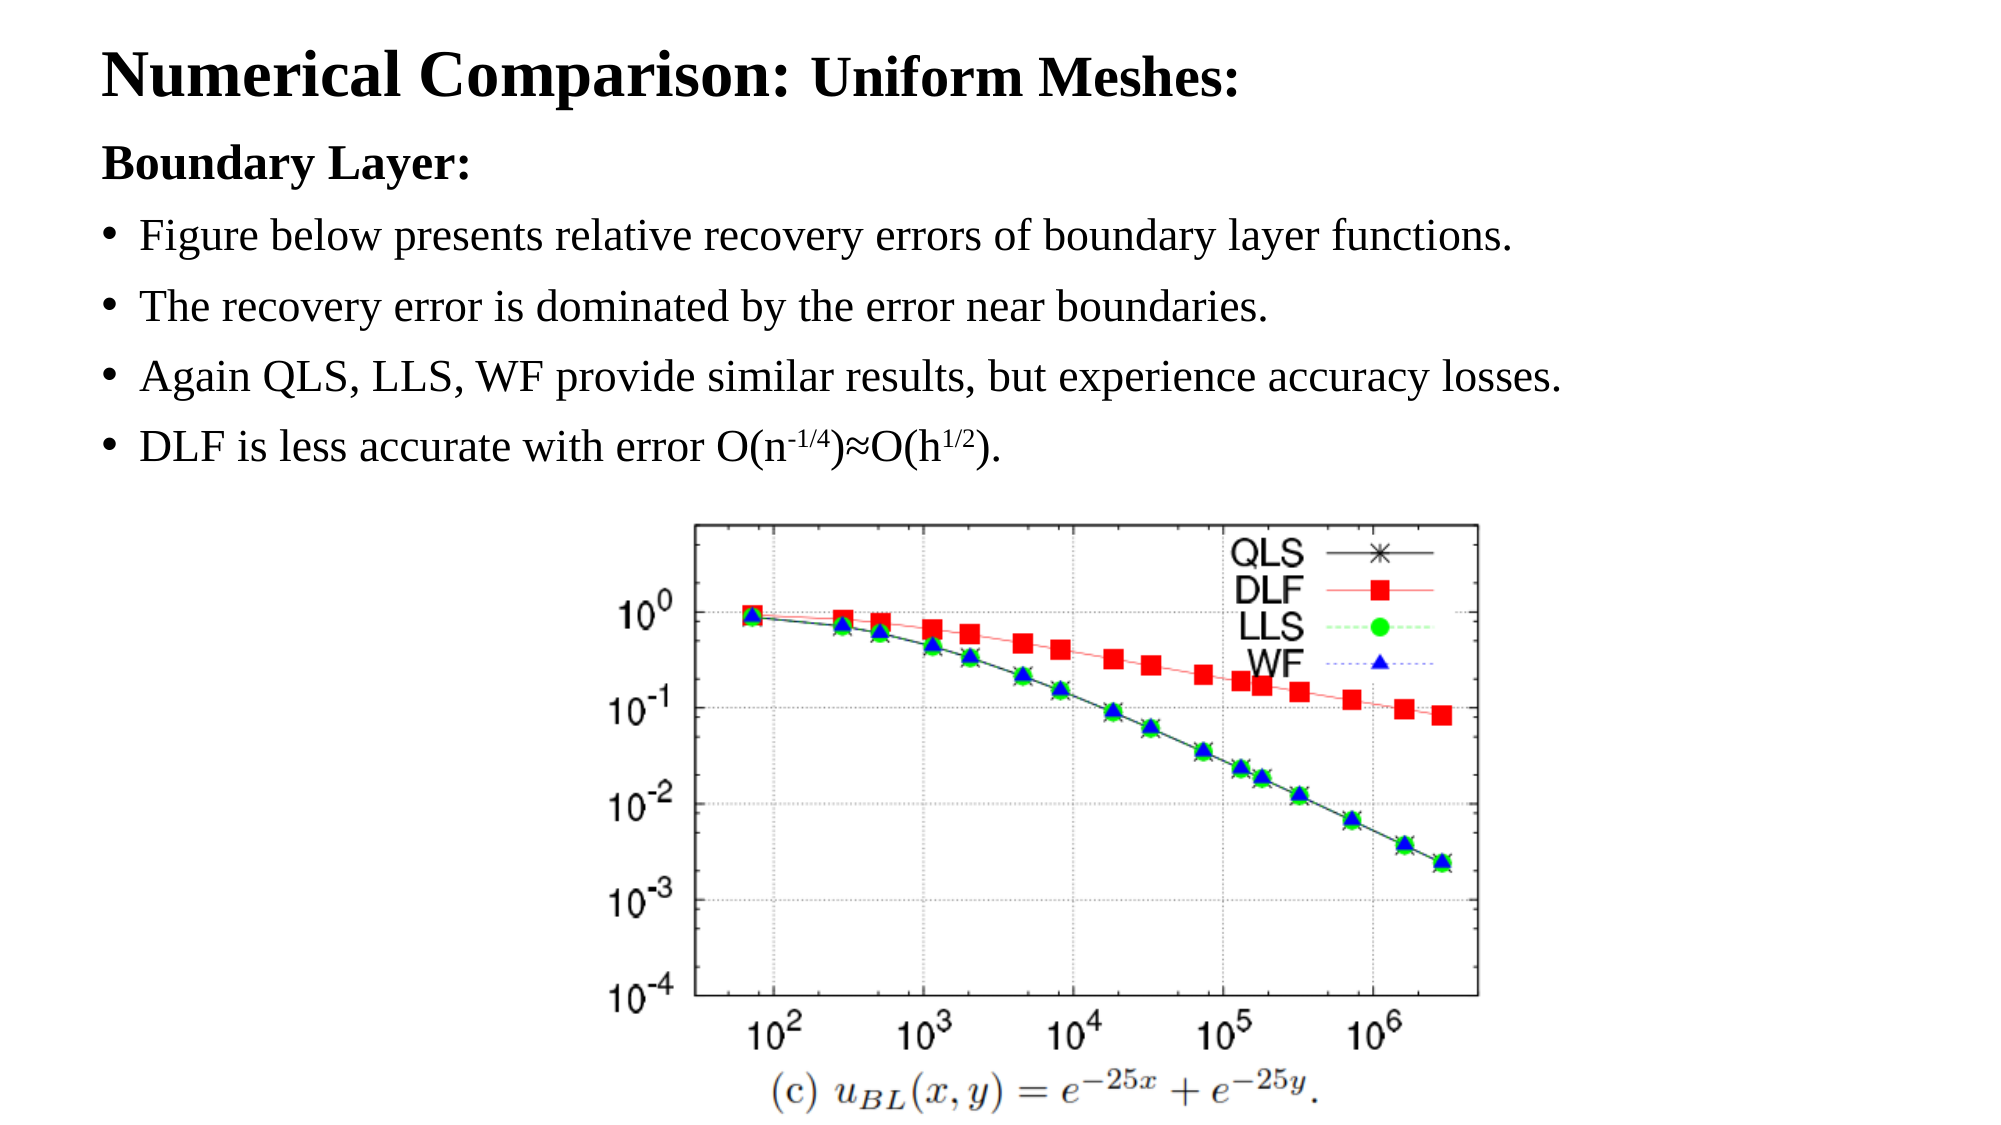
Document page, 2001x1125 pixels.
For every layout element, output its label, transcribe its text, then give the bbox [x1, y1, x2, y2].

title Numerical Comparison: Uniform Meshes: [86, 21, 1863, 129]
list Boundary Layer: Figure below presents relative recovery errors of boundary layer functions. The recovery error is dominated by the error near boundaries. Again QLS, LLS, WF provide similar results, but experience accuracy losses. DLF is less accurate with error O(n-1/4)≈O(h1/2). [86, 128, 1865, 1082]
picture [591, 499, 1508, 1125]
